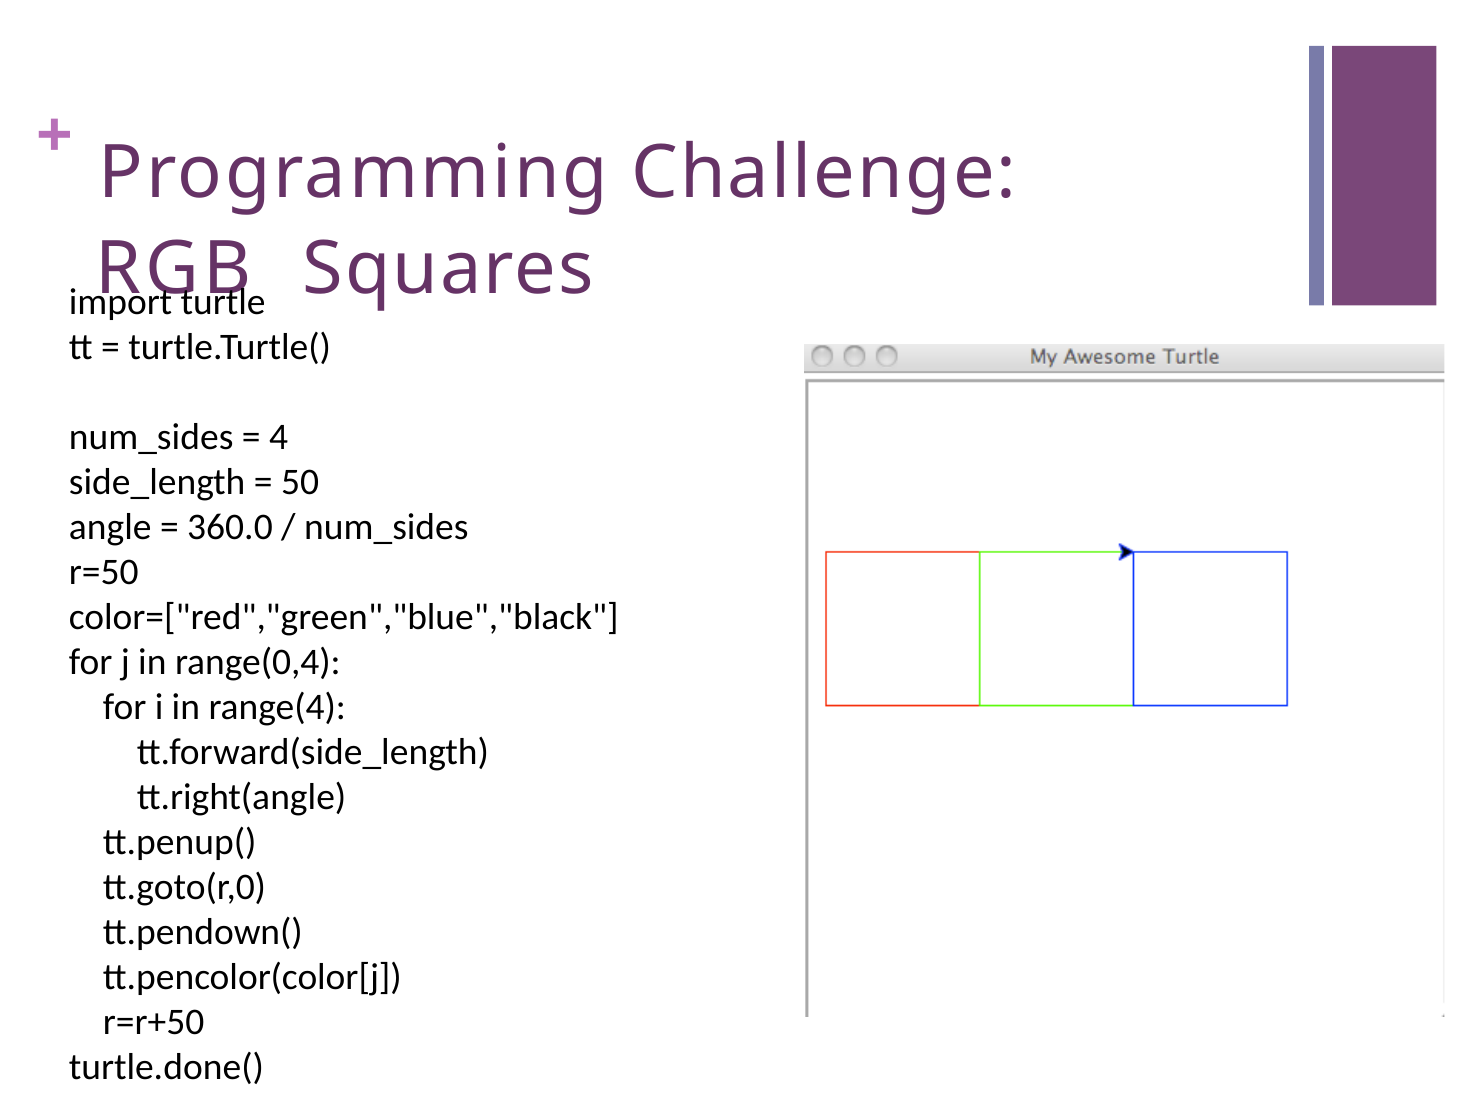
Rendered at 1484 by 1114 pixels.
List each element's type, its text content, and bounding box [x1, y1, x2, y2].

text_box [1309, 45, 1324, 306]
text_box import turtle tt = turtle.Turtle() num_sides = 4 side_length = 50 angle = 360.0 / num_sides r=50 color=["red","green","blue","black"] for j in range(0,4): for i in range(4): tt.forward(side_length) tt.right(angle) tt.penup() tt.goto(r,0) tt.pendown() tt.pencolor(color[j]) r=r+50 turtle.done() [54, 269, 796, 1094]
text_box [804, 344, 1445, 1017]
title + Programming Challenge: RGB Squares [29, 83, 1124, 309]
